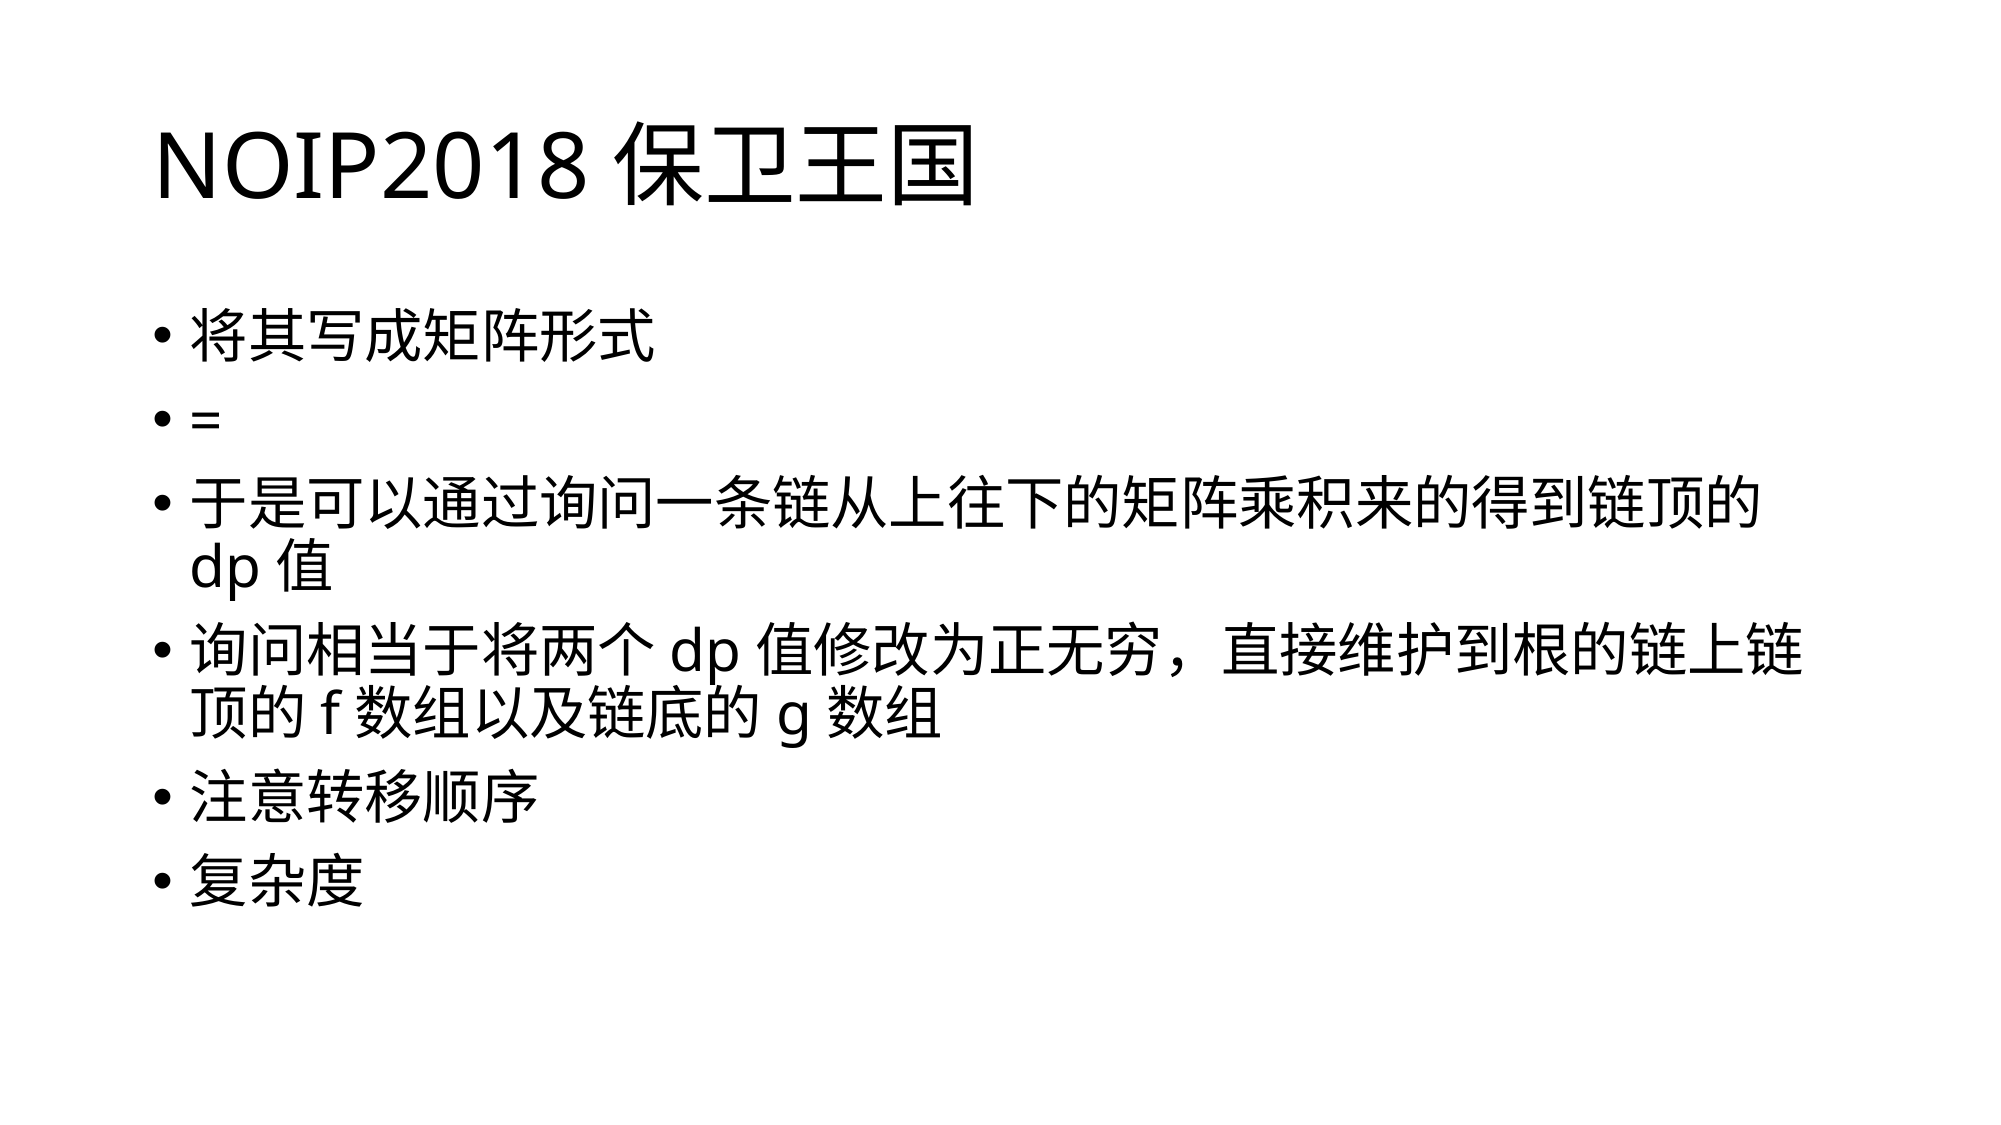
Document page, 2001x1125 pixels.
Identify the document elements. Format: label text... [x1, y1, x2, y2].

title NOIP2018保卫王国 [137, 59, 1863, 278]
